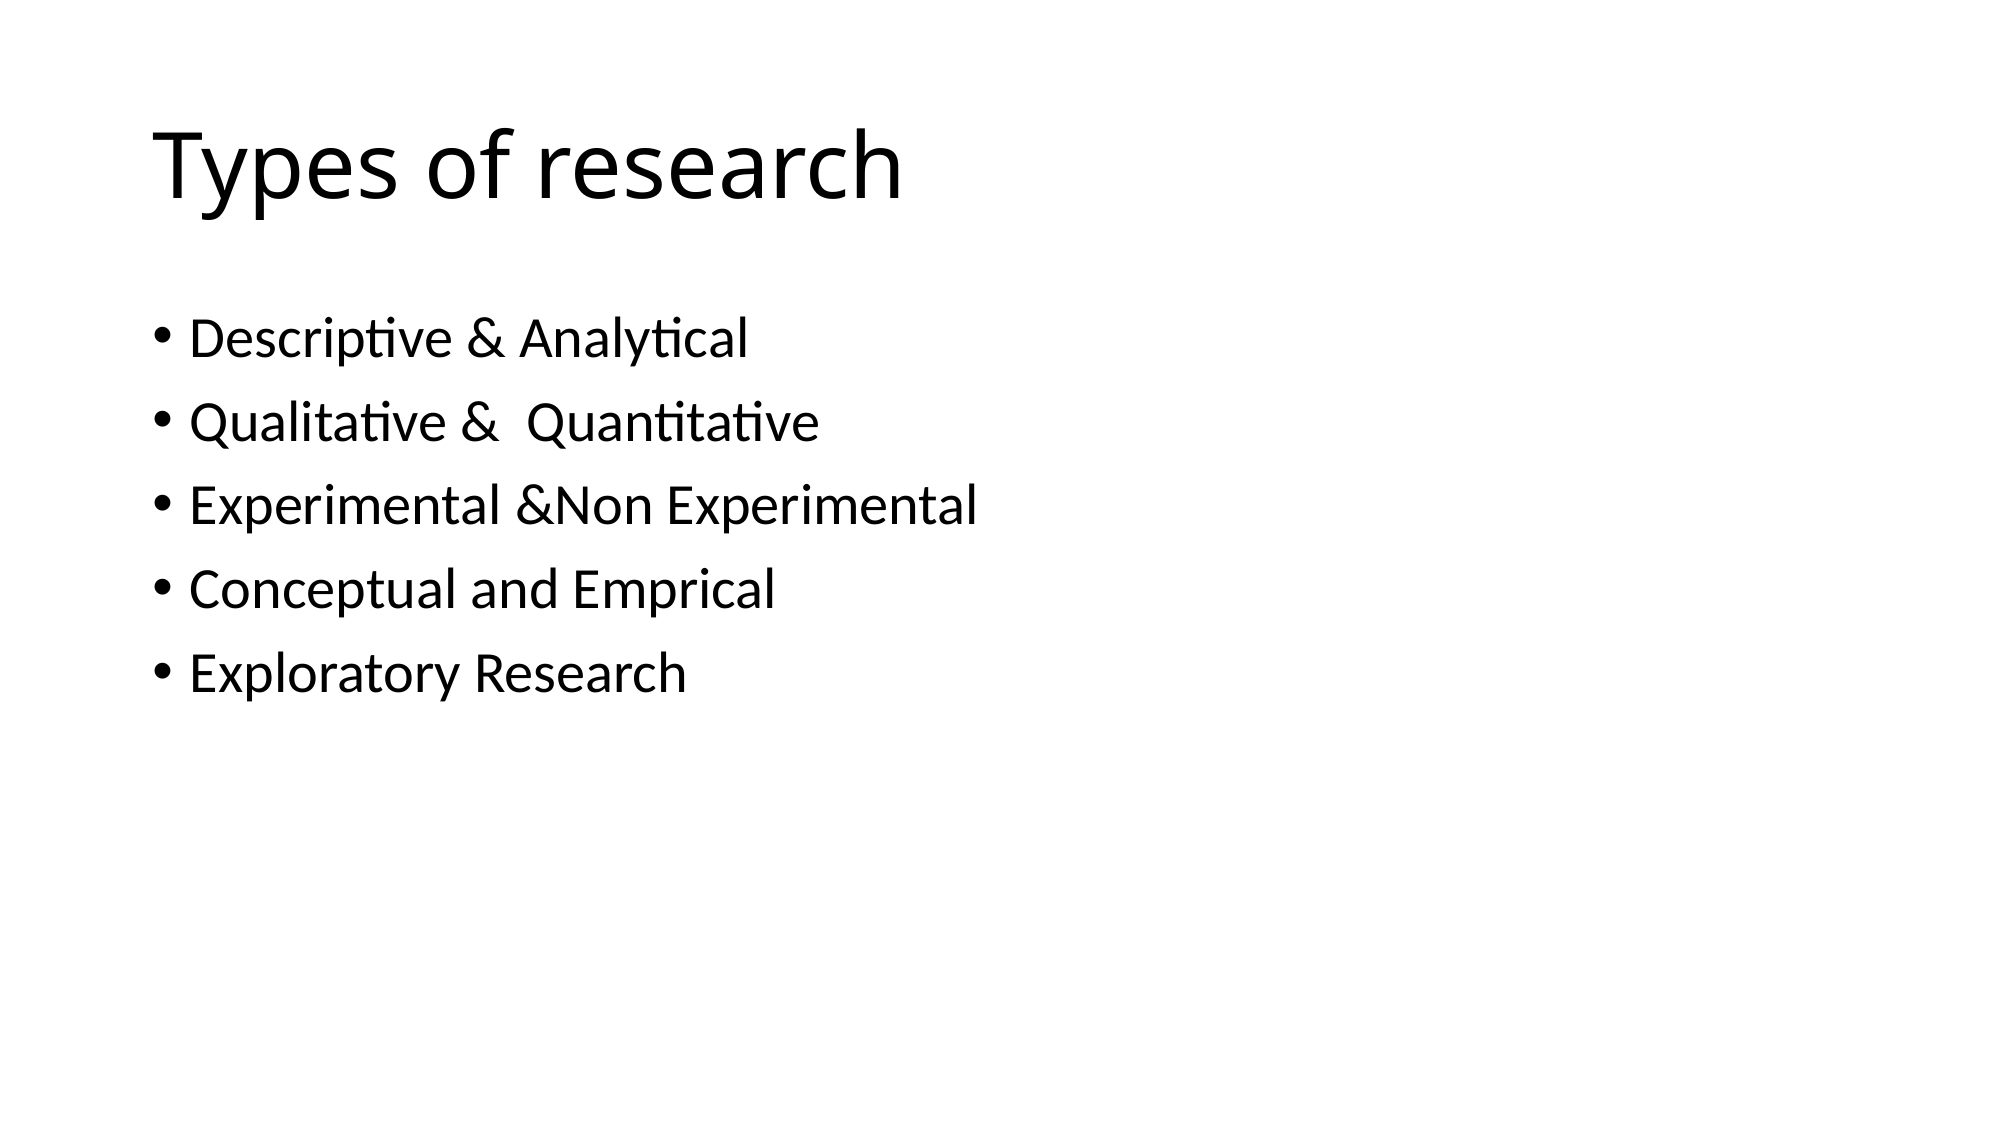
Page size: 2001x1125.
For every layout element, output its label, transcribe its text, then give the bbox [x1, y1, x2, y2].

list Descriptive & Analytical Qualitative & Quantitative Experimental &Non Experimental Conceptual and Emprical Exploratory Research [137, 299, 1863, 1014]
title Types of research [137, 59, 1863, 278]
